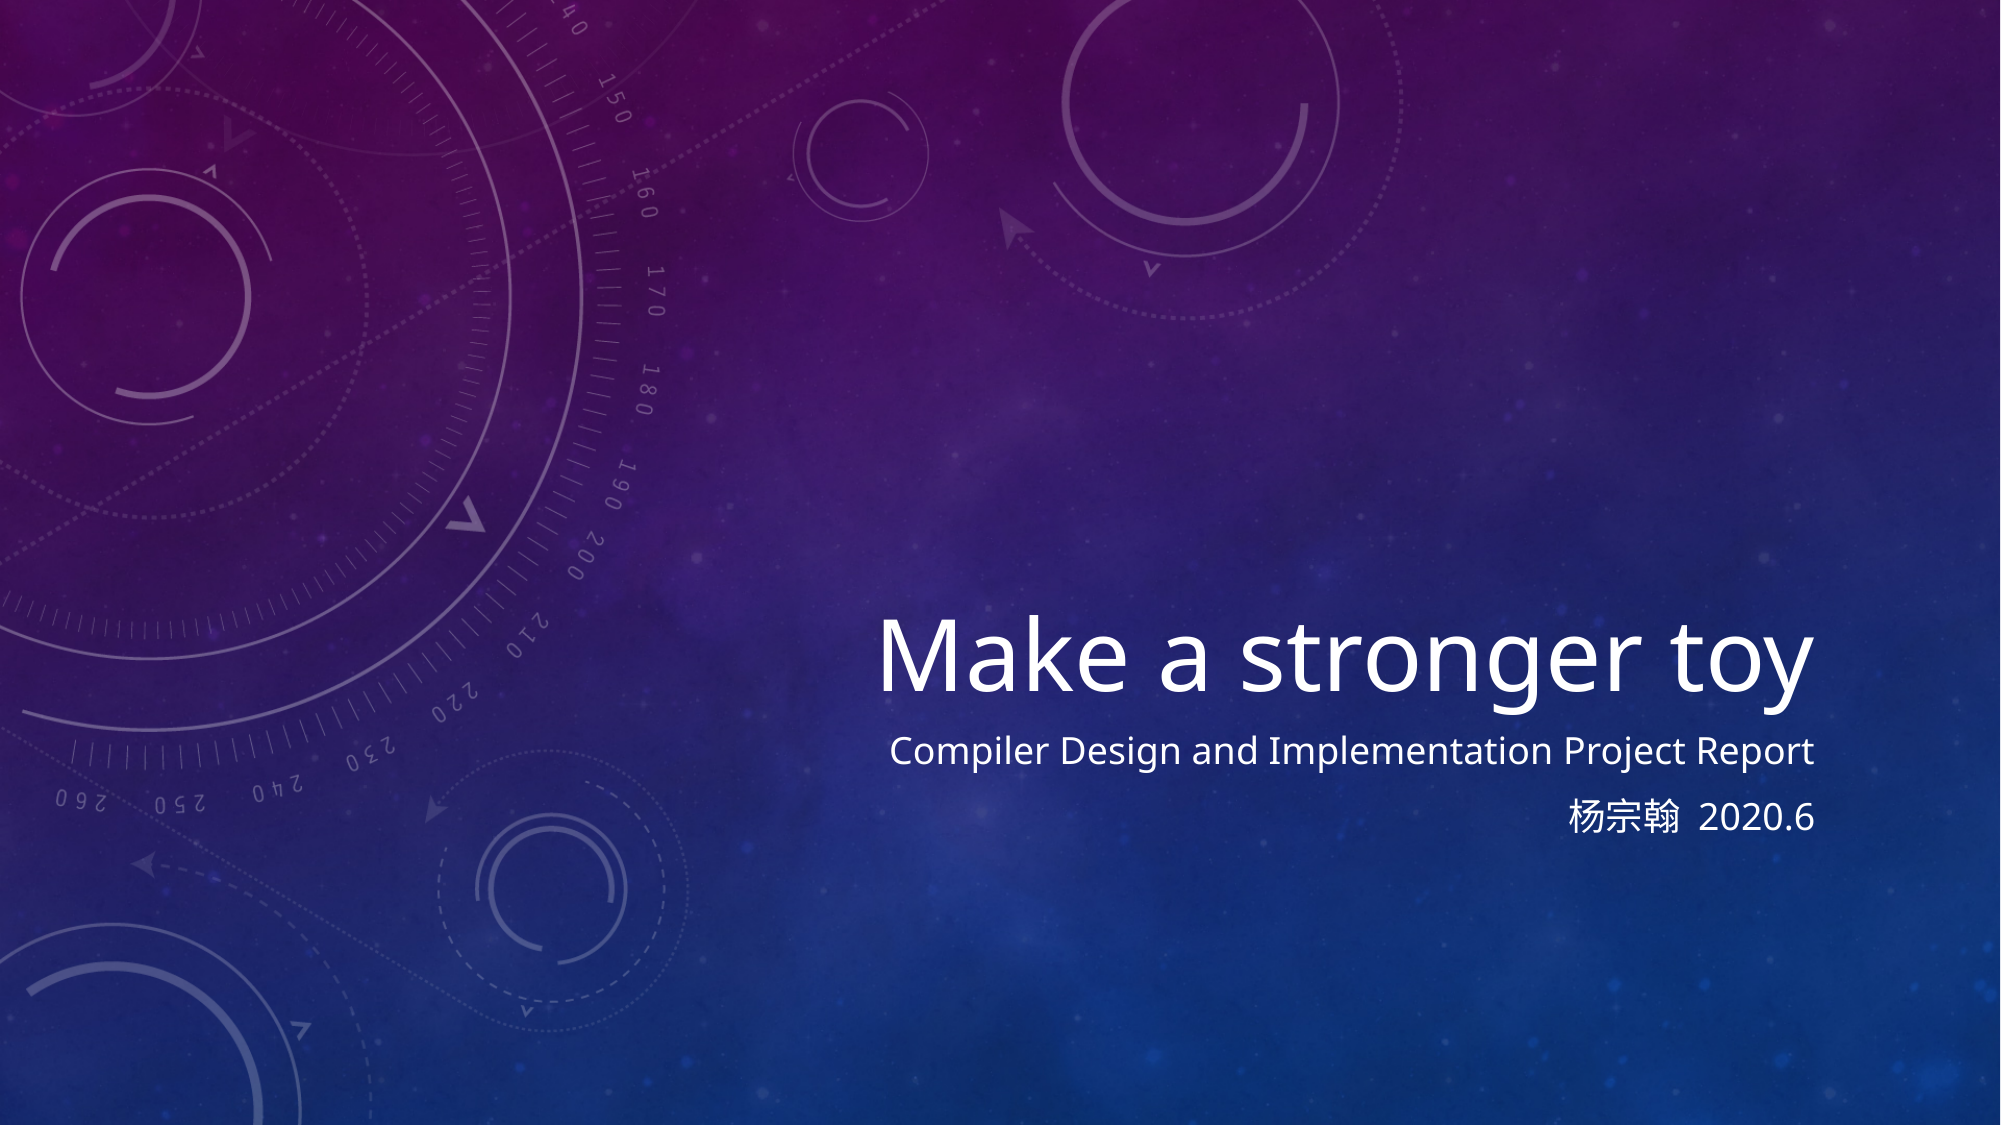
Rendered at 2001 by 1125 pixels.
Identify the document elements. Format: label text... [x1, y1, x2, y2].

picture [0, 0, 2001, 1125]
subtitle Compiler Design and Implementation Project Report 杨宗翰 2020.6 [563, 719, 1831, 950]
title Make a stronger toy [481, 322, 1831, 720]
